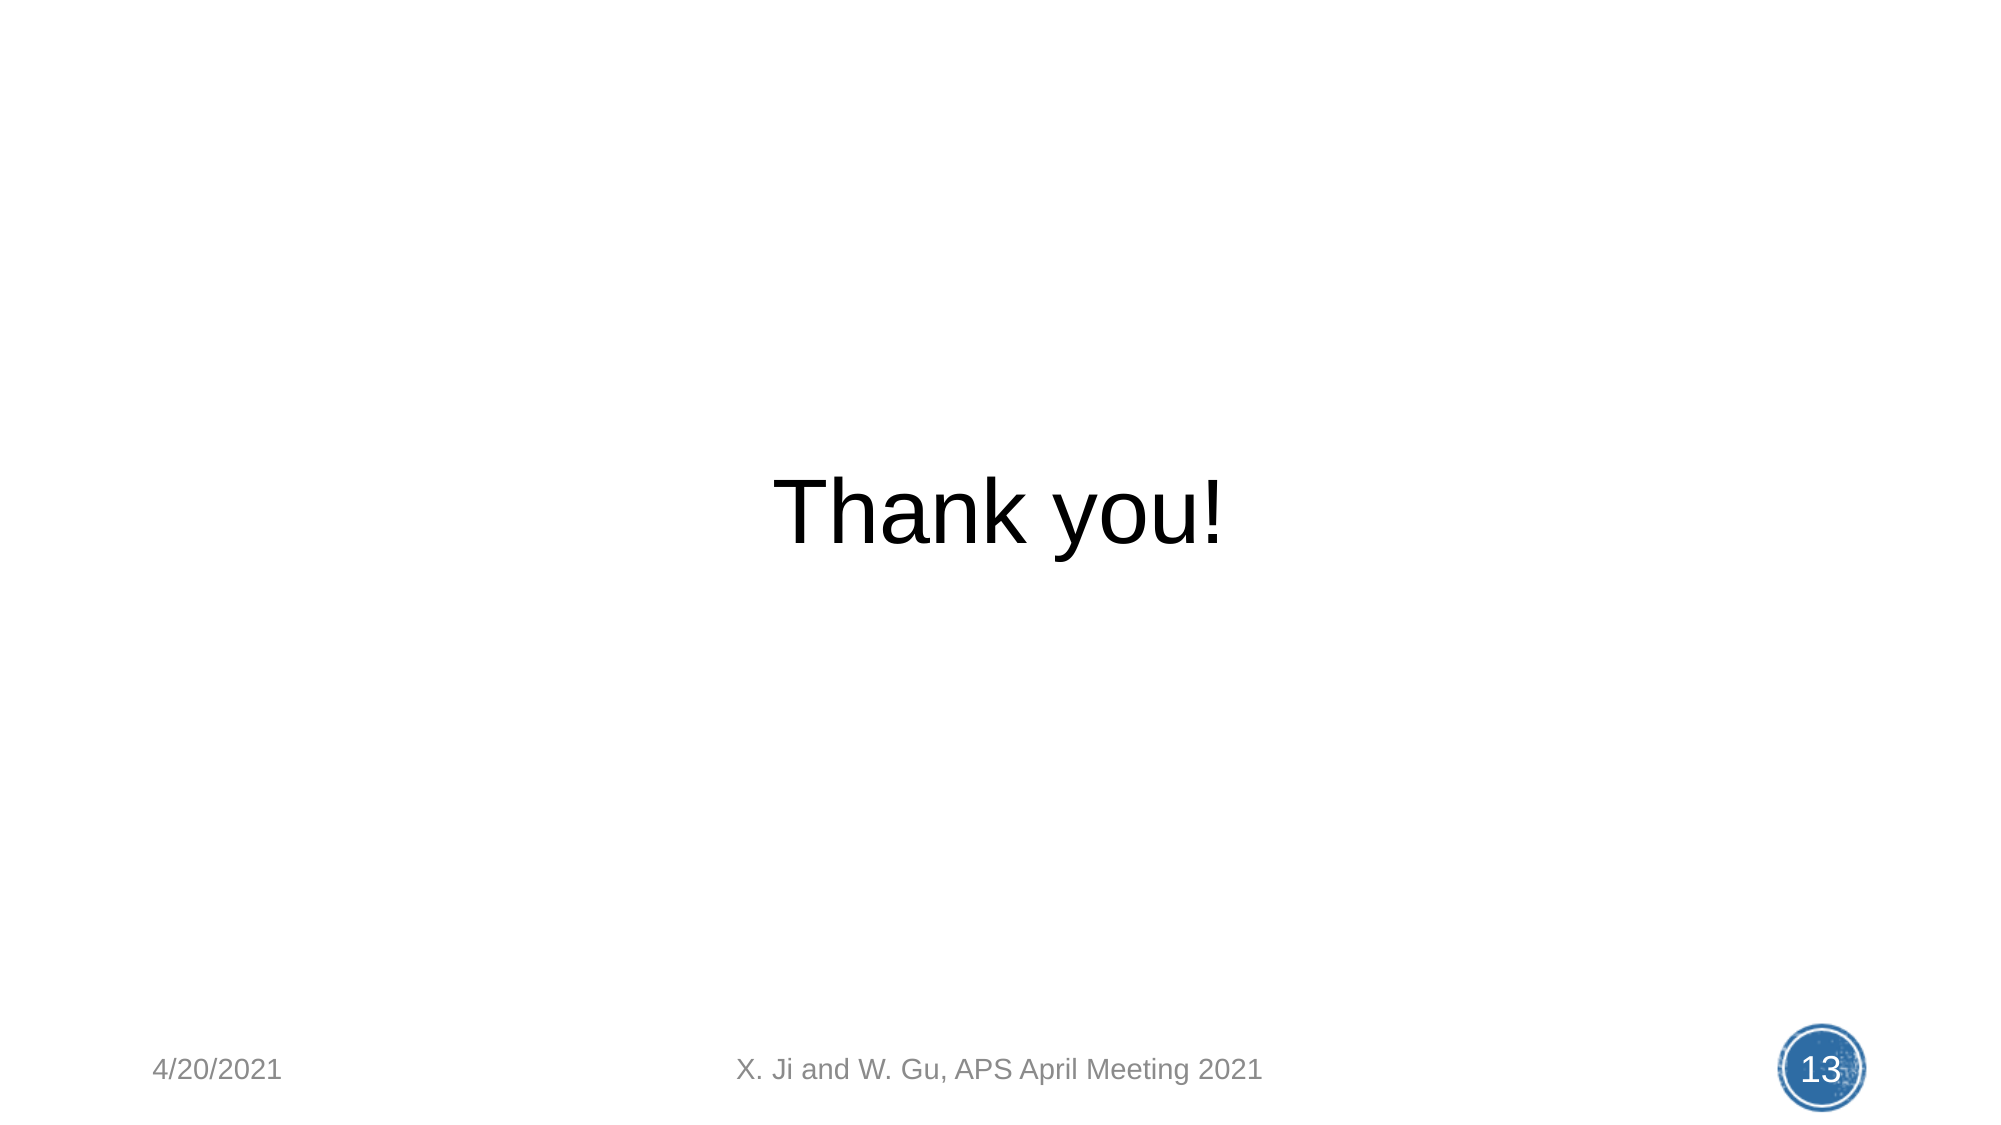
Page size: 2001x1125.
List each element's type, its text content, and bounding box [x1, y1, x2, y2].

footer X. Ji and W. Gu, APS April Meeting 2021 [662, 1037, 1338, 1098]
picture [1775, 1021, 1868, 1115]
slide_number 13 [1779, 1037, 1863, 1098]
title Thank you! [137, 405, 1863, 623]
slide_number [137, 1037, 588, 1098]
